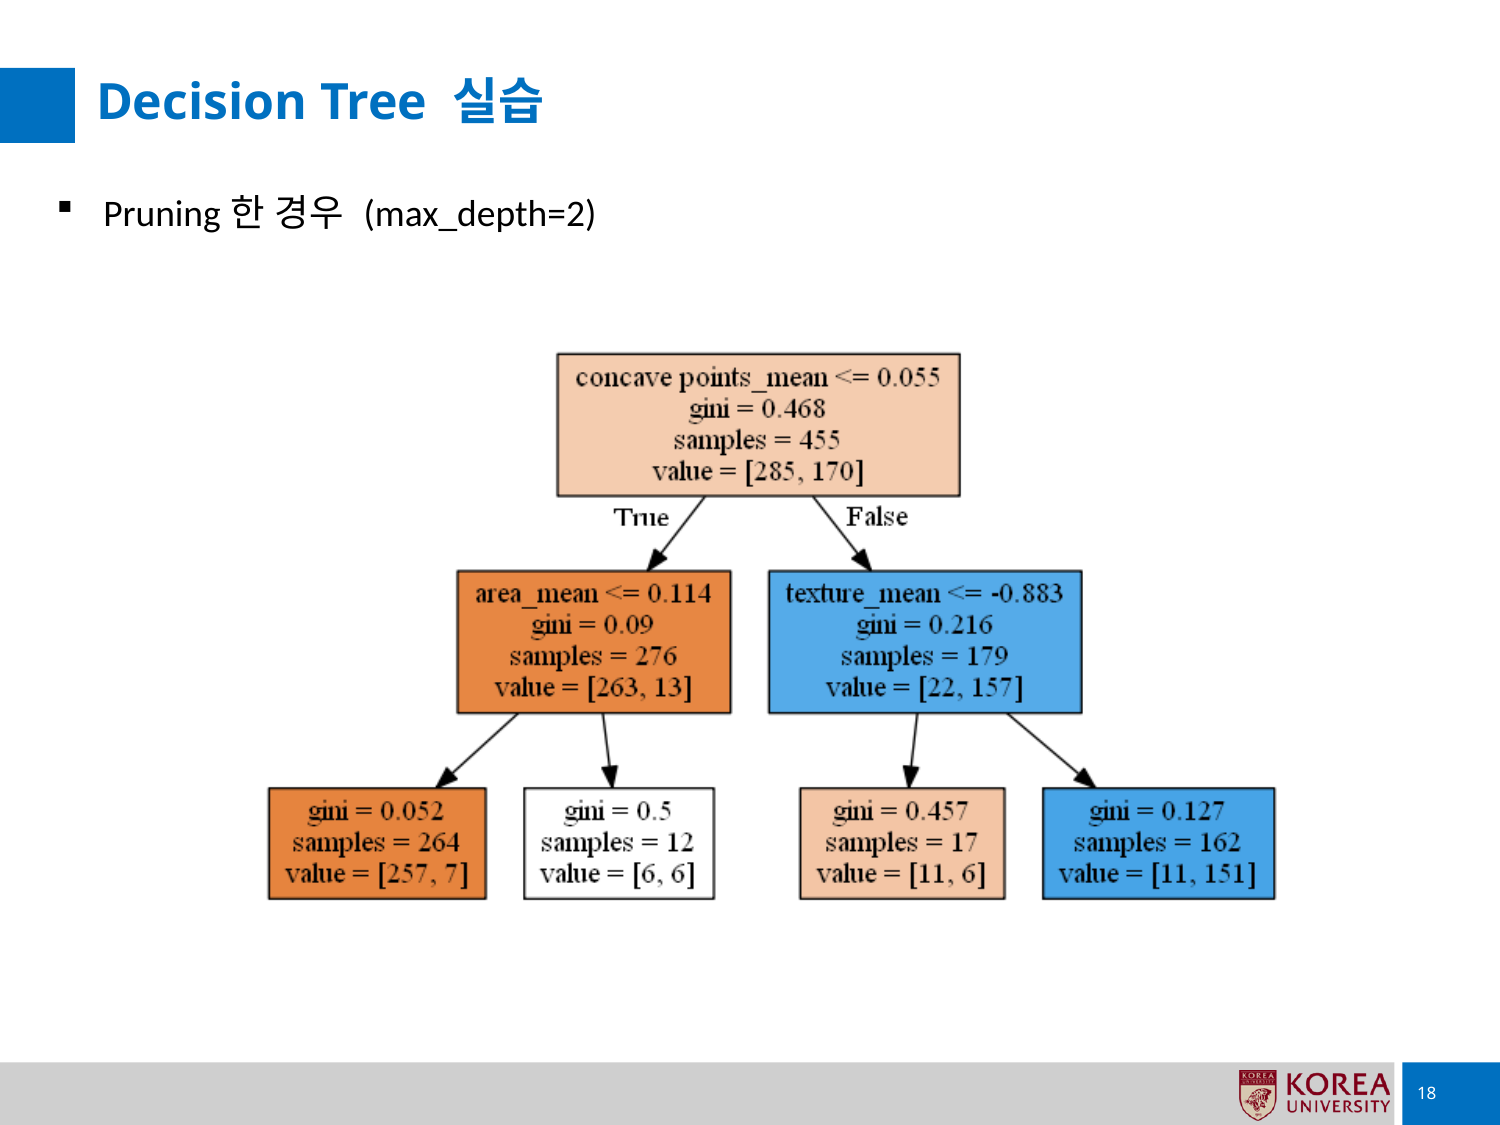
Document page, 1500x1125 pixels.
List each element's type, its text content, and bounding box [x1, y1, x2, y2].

title Decision Tree 실습 [95, 75, 1449, 134]
text_box Pruning한 경우 (max_depth=2) [41, 181, 1013, 242]
picture [1239, 1070, 1390, 1121]
picture [260, 346, 1284, 909]
